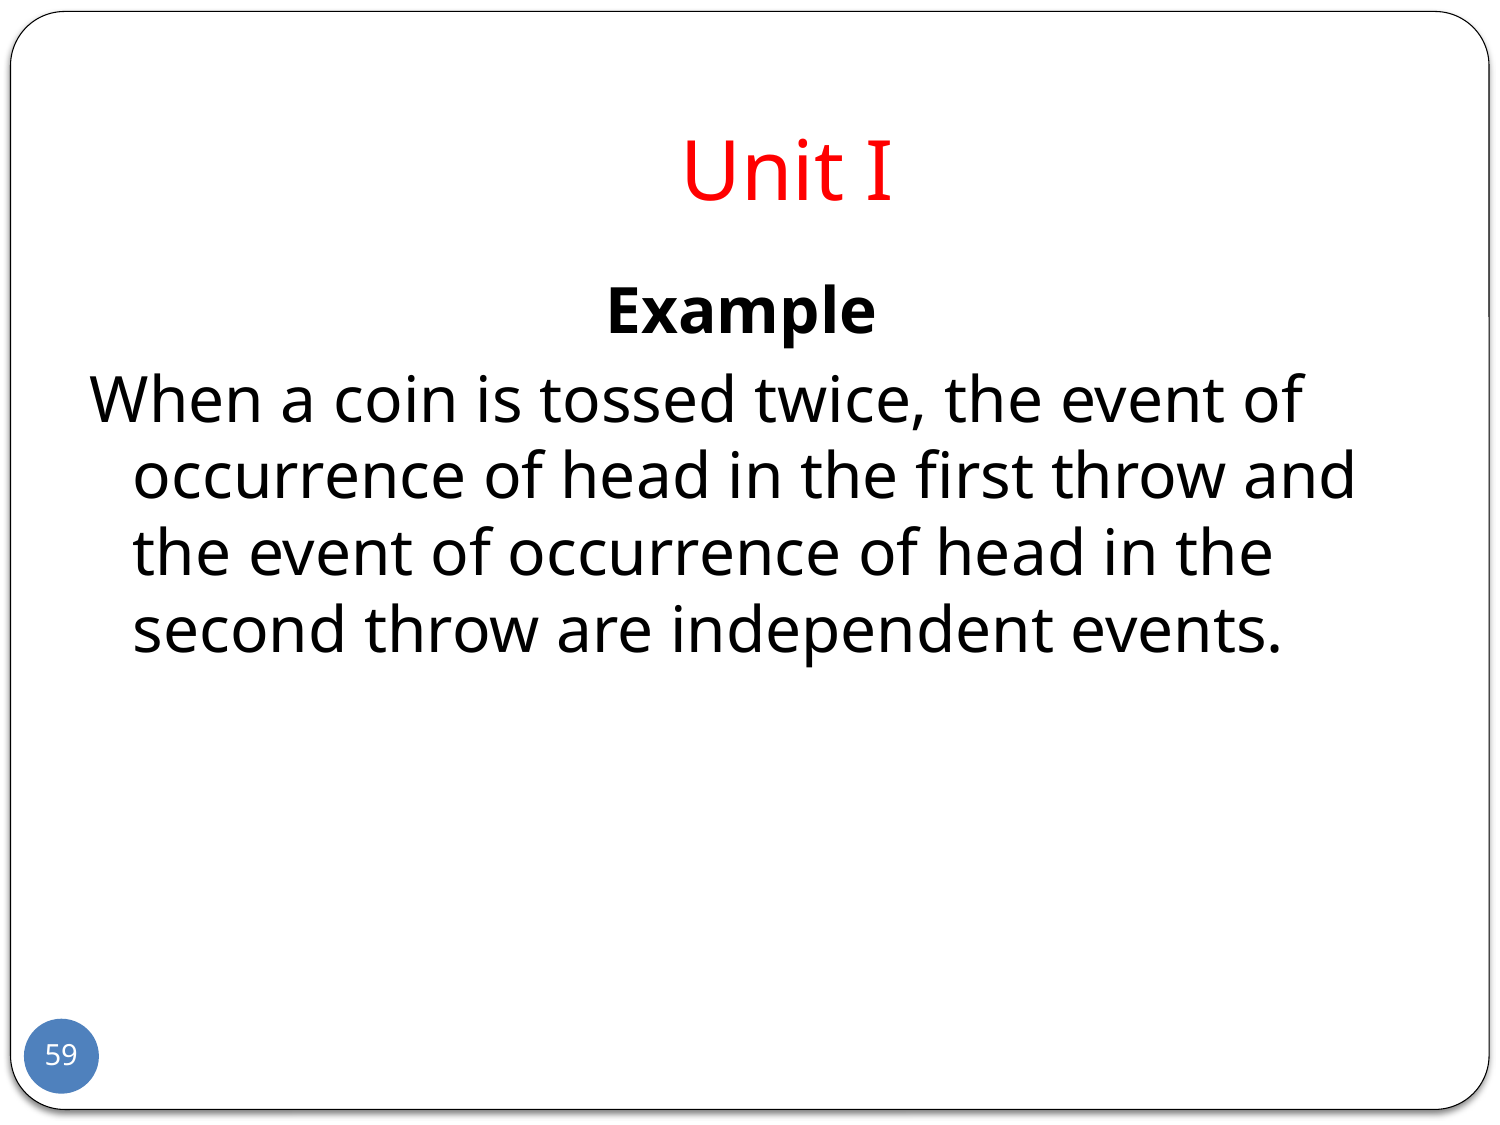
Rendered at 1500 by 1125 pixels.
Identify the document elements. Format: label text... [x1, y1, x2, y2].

slide_number 59 [23, 1018, 75, 1094]
title Unit I [150, 45, 1425, 233]
list Example When a coin is tossed twice, the event of occurrence of head in the first throw and the event of occurrence of head in the second throw are independent events. [75, 262, 1425, 1125]
